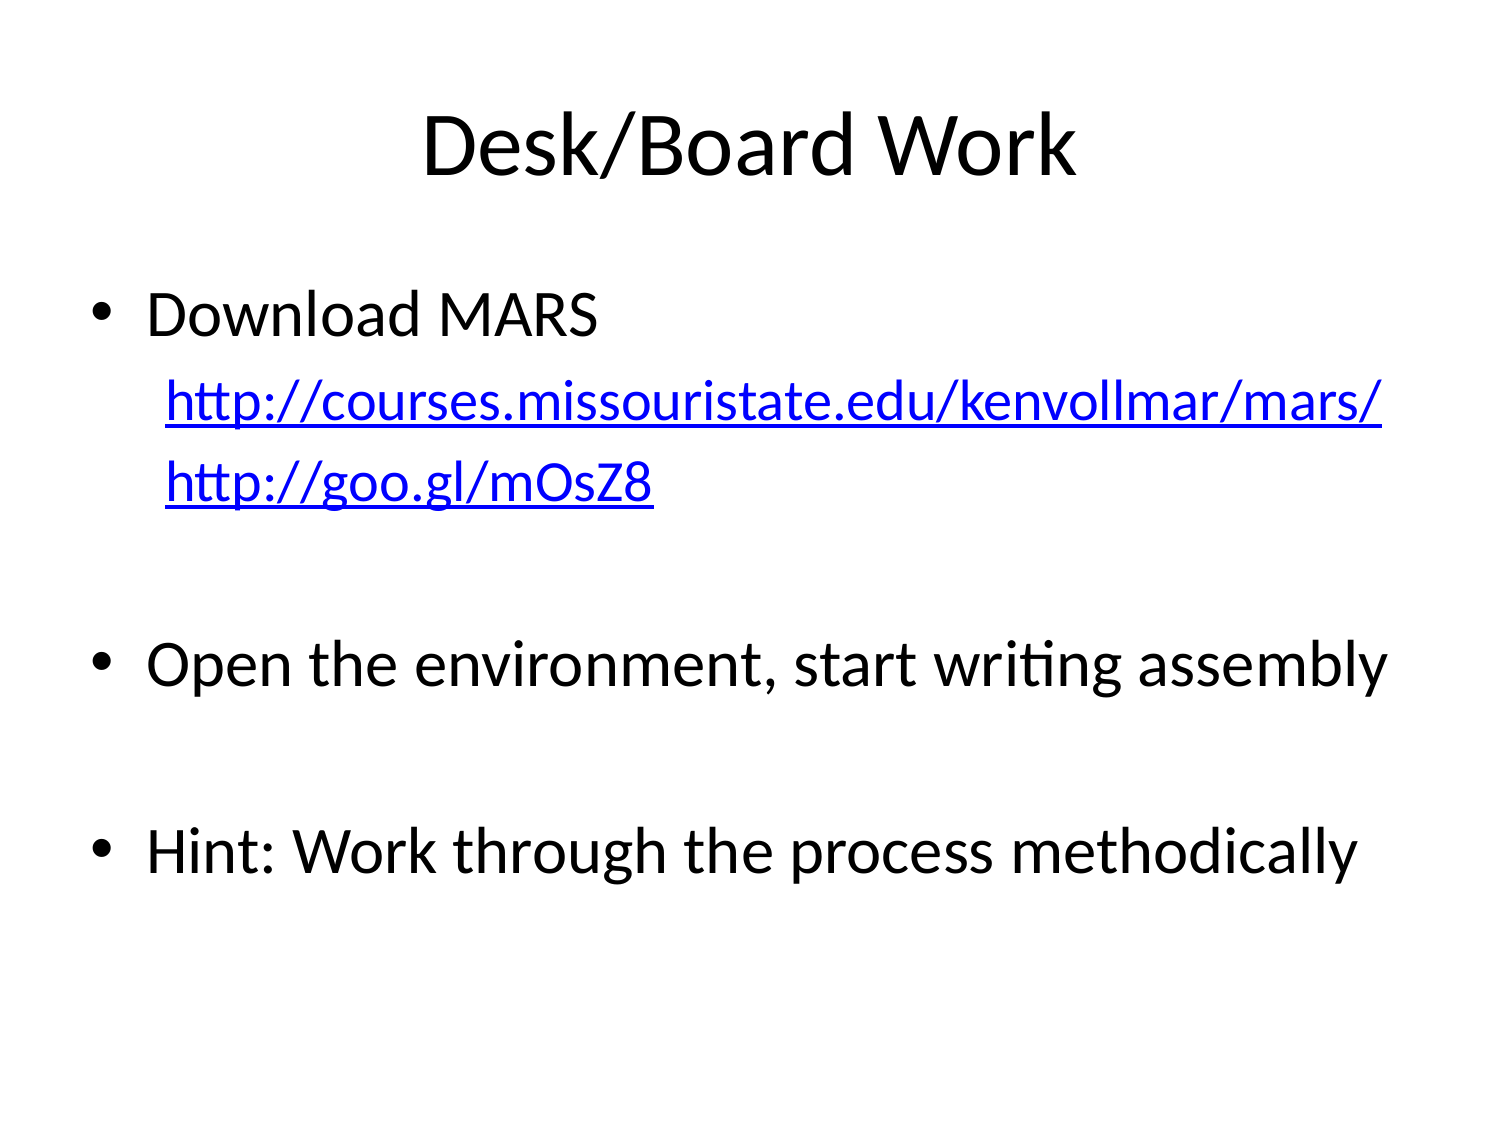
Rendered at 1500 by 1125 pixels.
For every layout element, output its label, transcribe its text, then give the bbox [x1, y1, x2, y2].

list Download MARS http://courses.missouristate.edu/kenvollmar/mars/ http://goo.gl/mOsZ8 Open the environment, start writing assembly Hint: Work through the process methodically [75, 262, 1425, 1005]
title Desk/Board Work [75, 45, 1425, 233]
